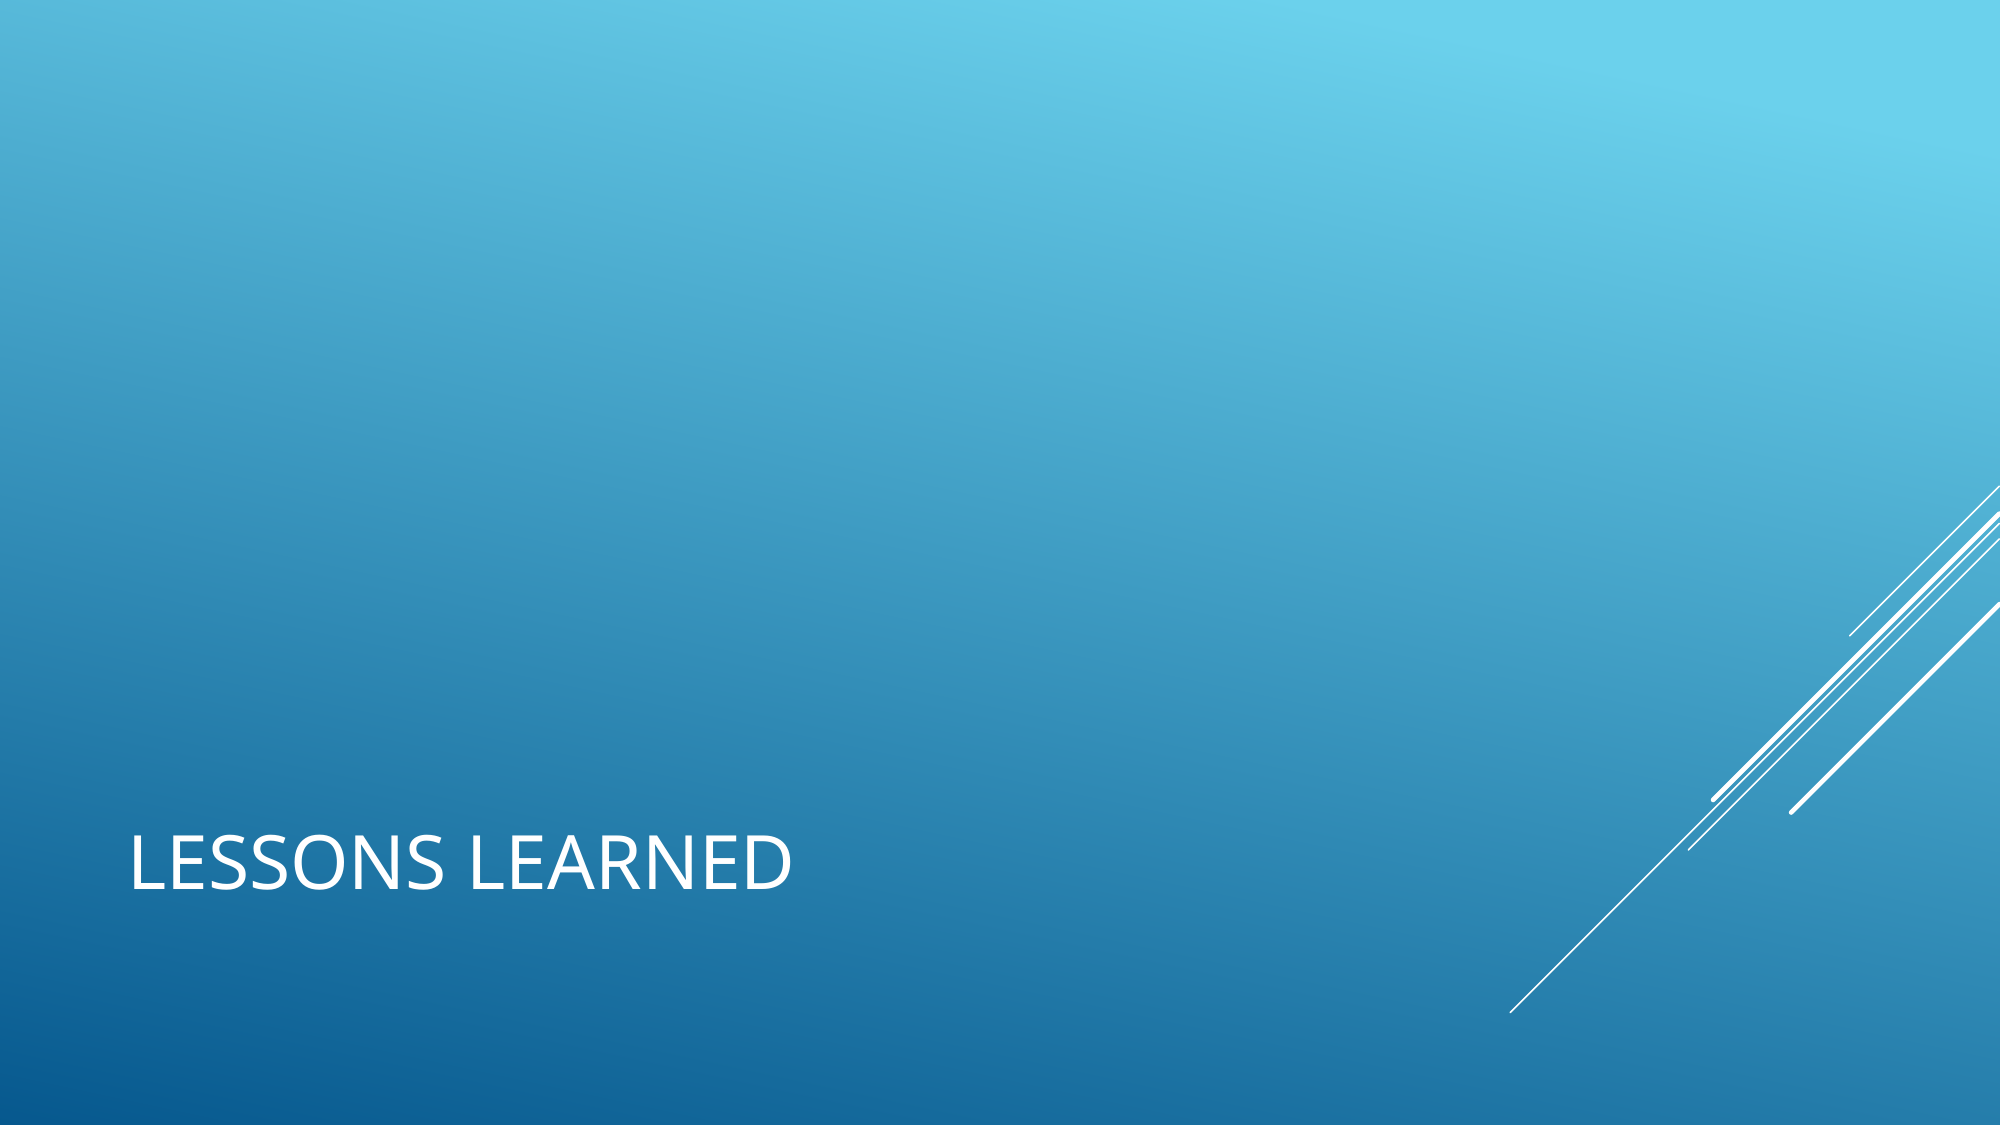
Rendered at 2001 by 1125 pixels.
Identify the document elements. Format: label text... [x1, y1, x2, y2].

title Lessons learned [112, 736, 1513, 984]
